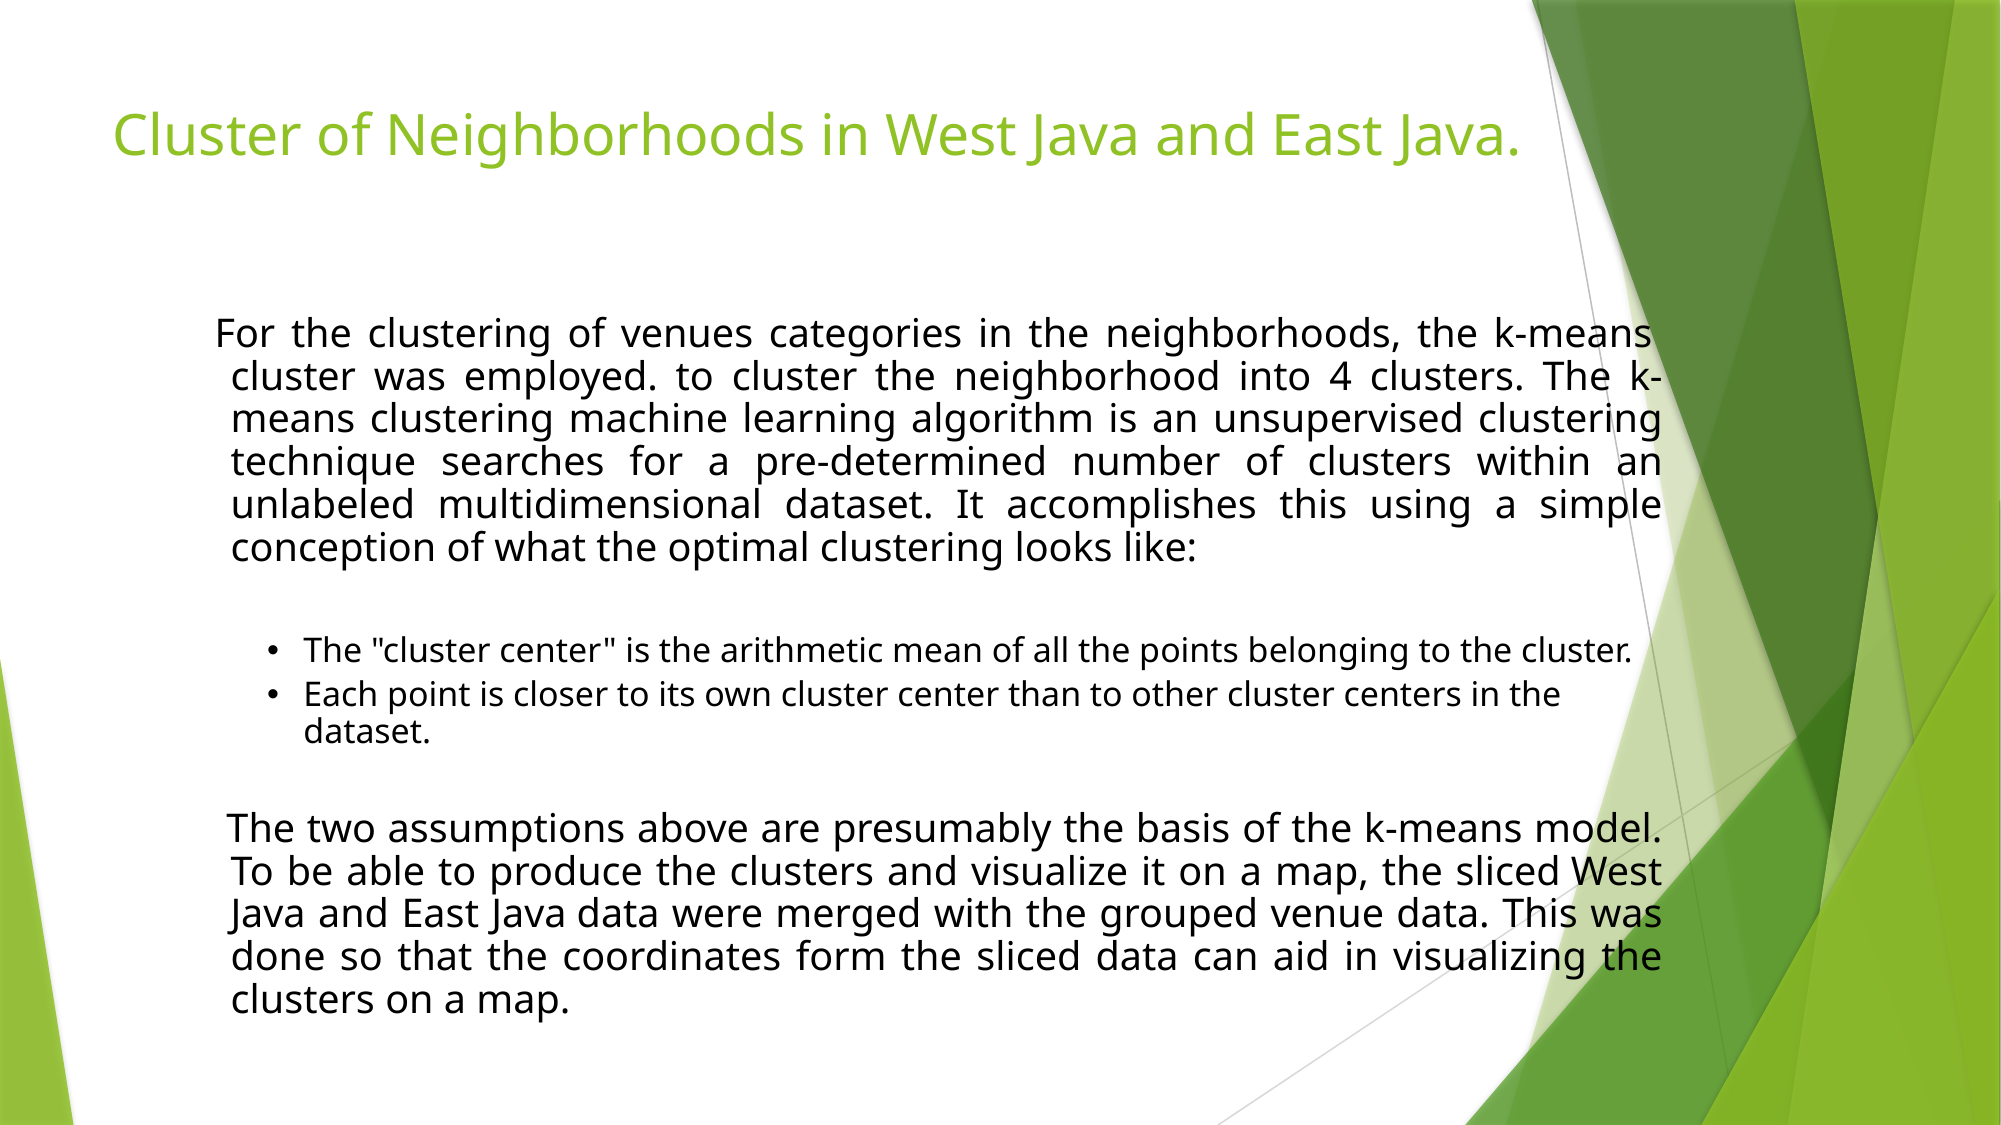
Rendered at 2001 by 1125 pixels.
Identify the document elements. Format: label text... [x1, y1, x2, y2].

text_box Cluster of Neighborhoods in West Java and East Java. [68, 99, 1569, 234]
text_box For the clustering of venues categories in the neighborhoods, the k-means cluster was employed. to cluster the neighborhood into 4 clusters. The k-means clustering machine learning algorithm is an unsupervised clustering technique searches for a pre-determined number of clusters within an unlabeled multidimensional dataset. It accomplishes this using a simple conception of what the optimal clustering looks like: The "cluster center" is the arithmetic mean of all the points belonging to the cluster. Each point is closer to its own cluster center than to other cluster centers in the dataset. The two assumptions above are presumably the basis of the k-means model. To be able to produce the clusters and visualize it on a map, the sliced West Java and East Java data were merged with the grouped venue data. This was done so that the coordinates form the sliced data can aid in visualizing the clusters on a map. [179, 244, 1680, 1052]
